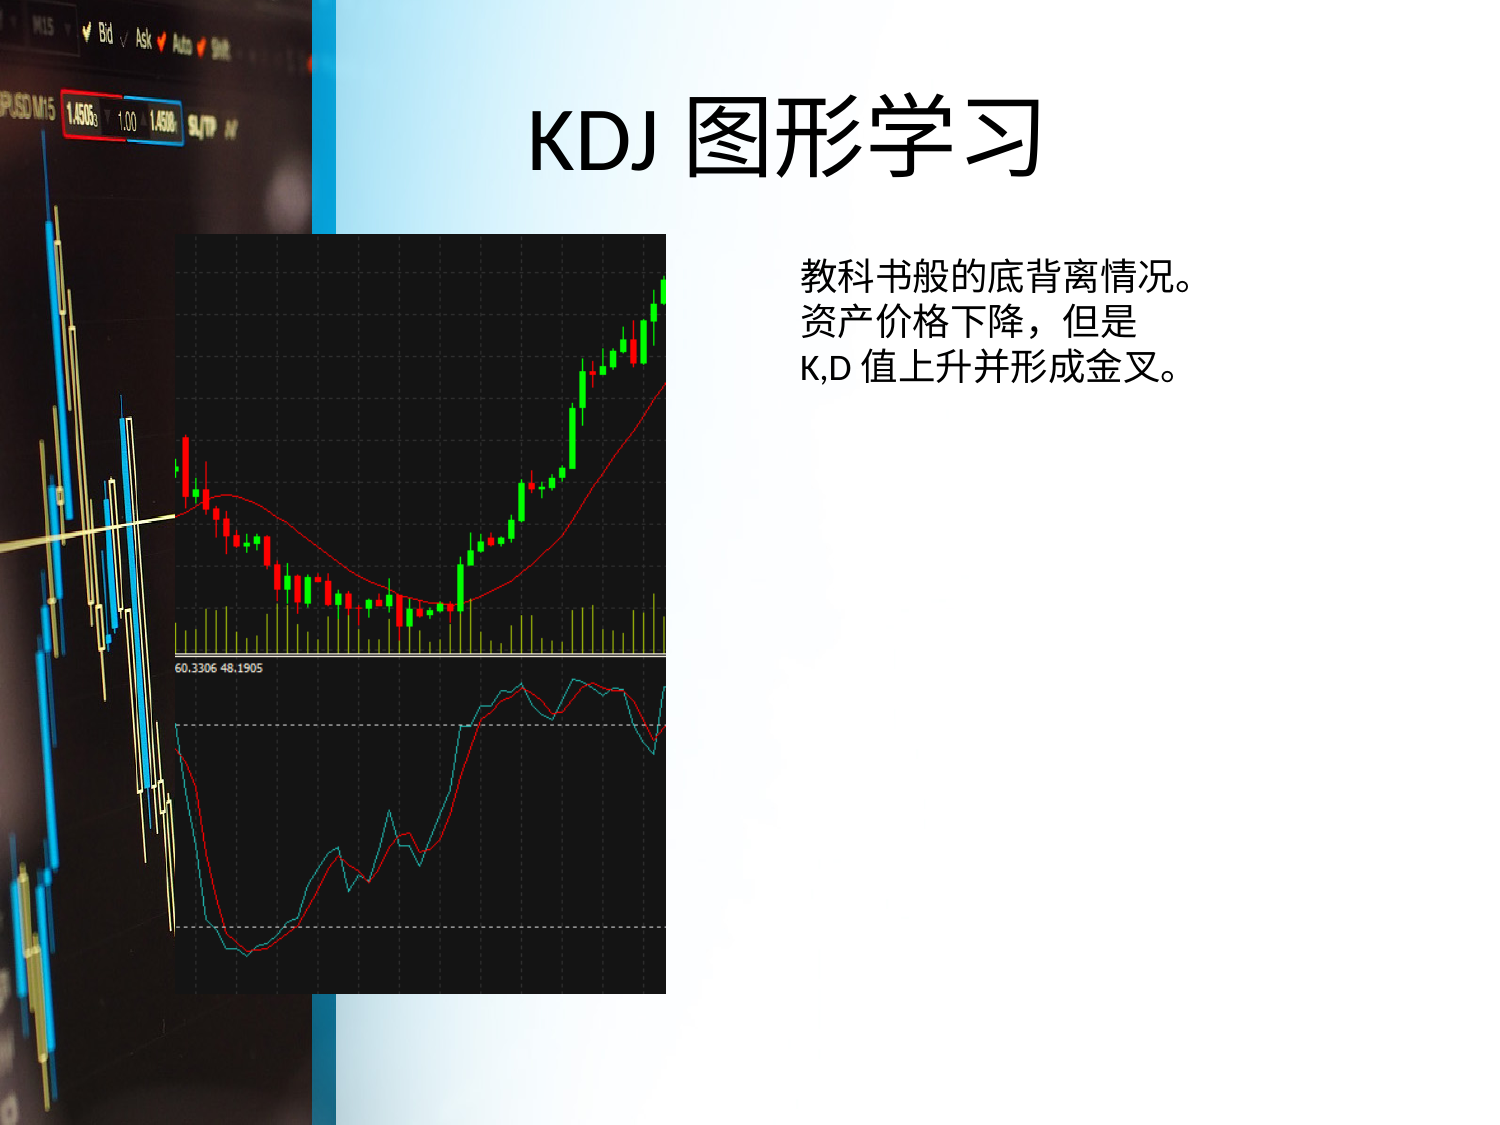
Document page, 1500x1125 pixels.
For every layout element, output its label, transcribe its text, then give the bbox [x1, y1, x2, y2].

picture [0, 0, 1500, 1125]
text_box 教科书般的底背离情况。 资产价格下降，但是K,D值上升并形成金叉。 [785, 246, 1196, 486]
title KDJ图形学习 [152, 35, 1425, 233]
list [175, 234, 666, 994]
